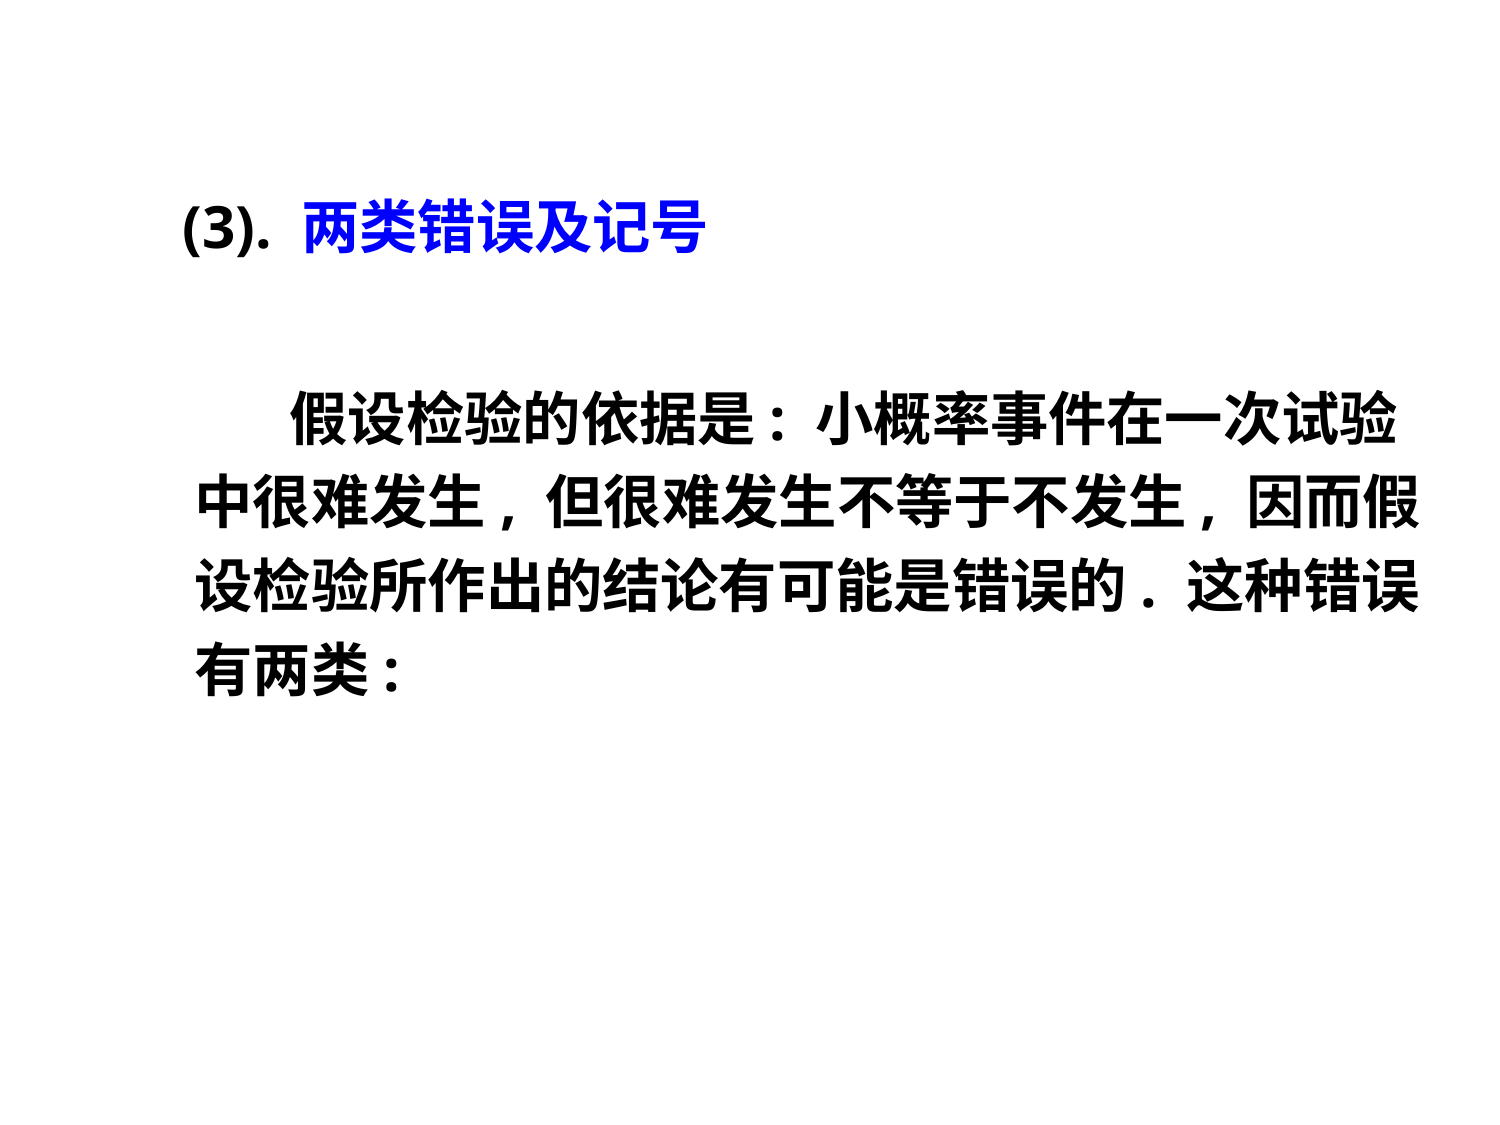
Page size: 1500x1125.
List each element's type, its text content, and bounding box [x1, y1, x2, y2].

text_box 假设检验的依据是: 小概率事件在一次试验中很难发生, 但很难发生不等于不发生, 因而假设检验所作出的结论有可能是错误的. 这种错误有两类: [183, 361, 1464, 710]
text_box (3). 两类错误及记号 [171, 184, 814, 267]
